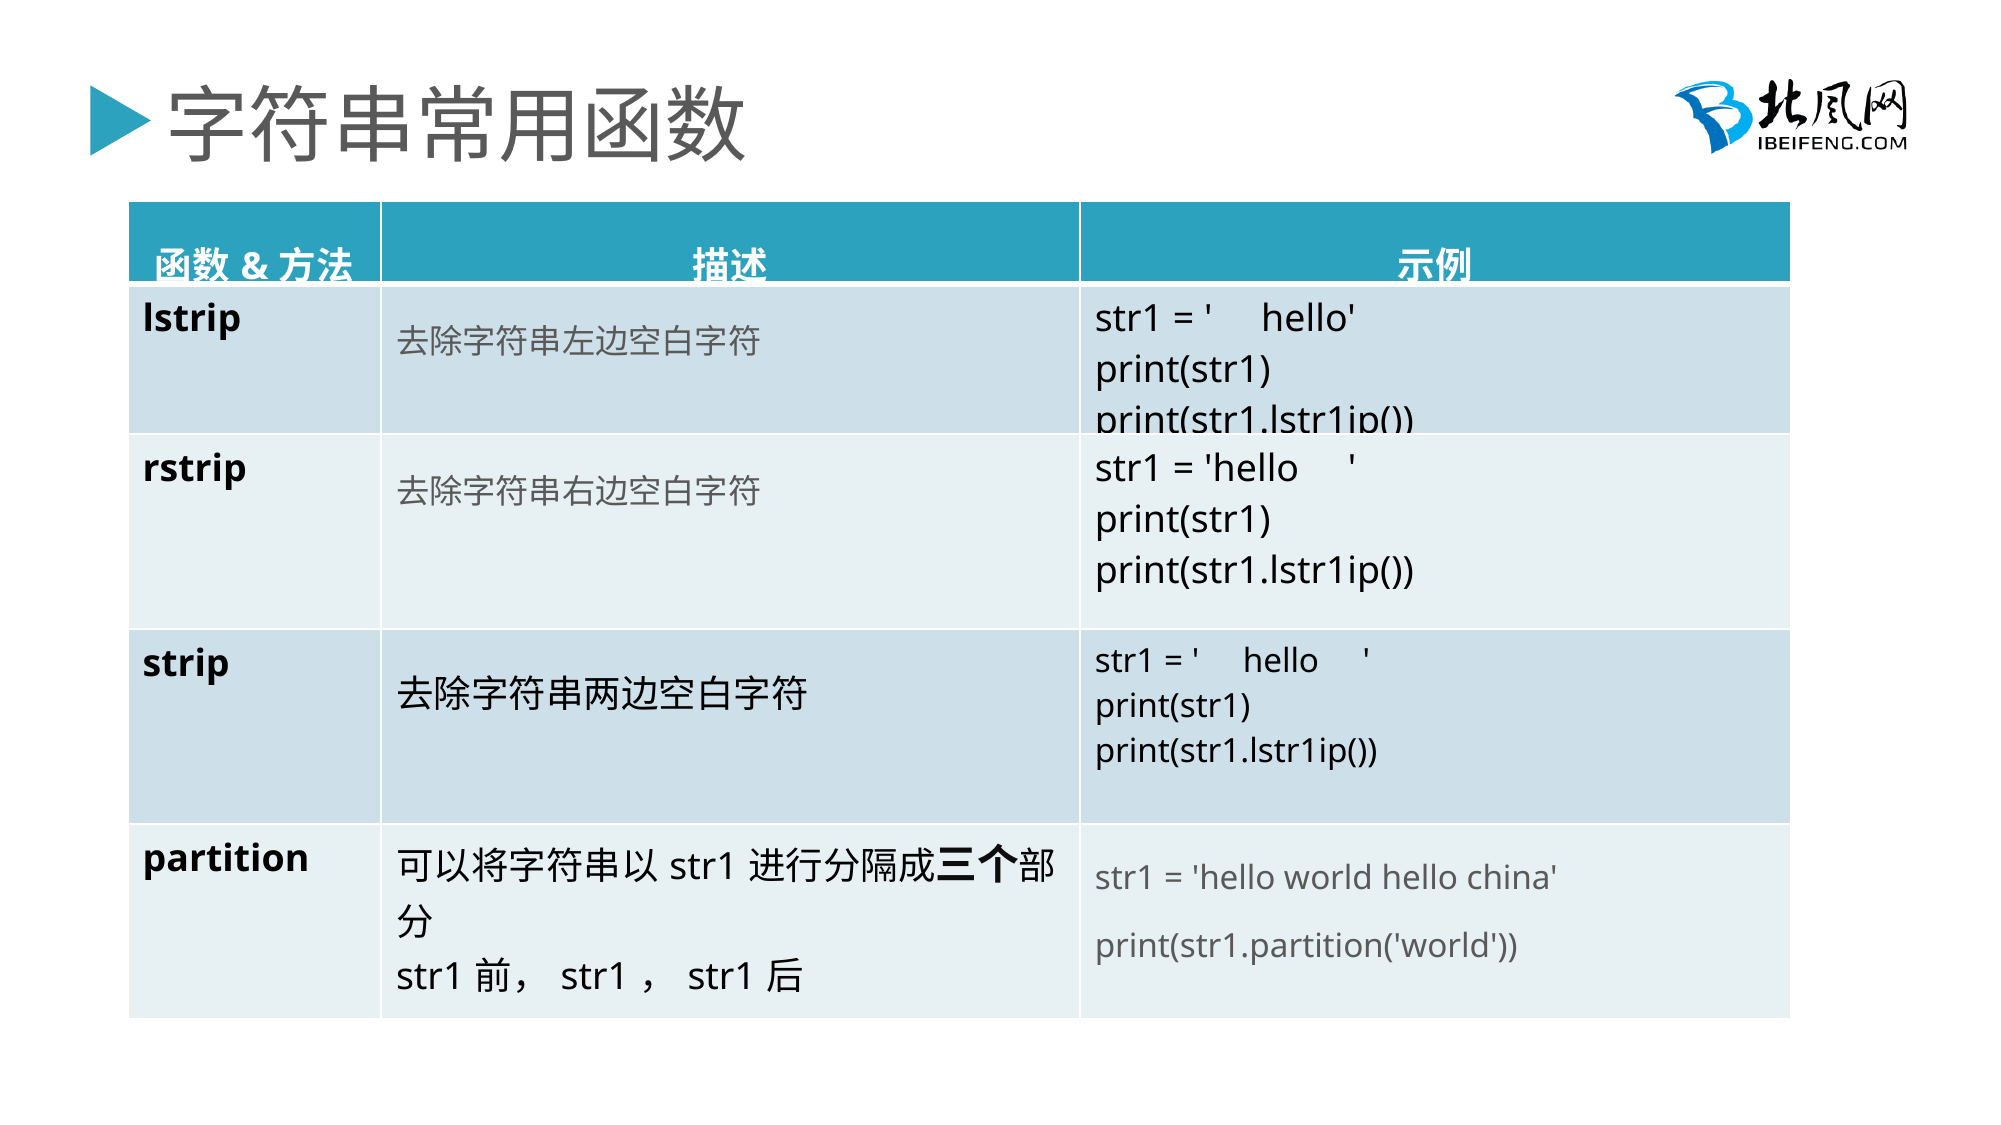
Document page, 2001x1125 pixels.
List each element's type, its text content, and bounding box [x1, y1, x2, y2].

text_box [89, 83, 154, 158]
table_cell 去除字符串两边空白字符 [382, 630, 1079, 823]
table_cell str1 = ' hello' print(str1) print(str1.lstr1ip()) [1081, 287, 1790, 433]
table_cell 去除字符串右边空白字符 [382, 435, 1079, 628]
table_cell partition [129, 825, 380, 1018]
table_cell str1 = ' hello ' print(str1) print(str1.lstr1ip()) [1081, 630, 1790, 823]
table_cell lstrip [129, 287, 380, 433]
table_header 函数&方法 [129, 202, 380, 281]
table_cell str1 = 'hello ' print(str1) print(str1.lstr1ip()) [1081, 435, 1790, 628]
table_cell strip [129, 630, 380, 823]
table_header 示例 [1081, 202, 1790, 281]
table_cell str1 = 'hello world hello china' print(str1.partition('world')) [1081, 825, 1790, 1018]
table_header 描述 [382, 202, 1079, 281]
text_box 字符串常用函数 [150, 65, 1129, 180]
picture [1665, 70, 1916, 156]
table_cell 去除字符串左边空白字符 [382, 287, 1079, 433]
table_cell rstrip [129, 435, 380, 628]
table_cell 可以将字符串以str1进行分隔成三个部分 str1前，str1，str1后 [382, 825, 1079, 1018]
